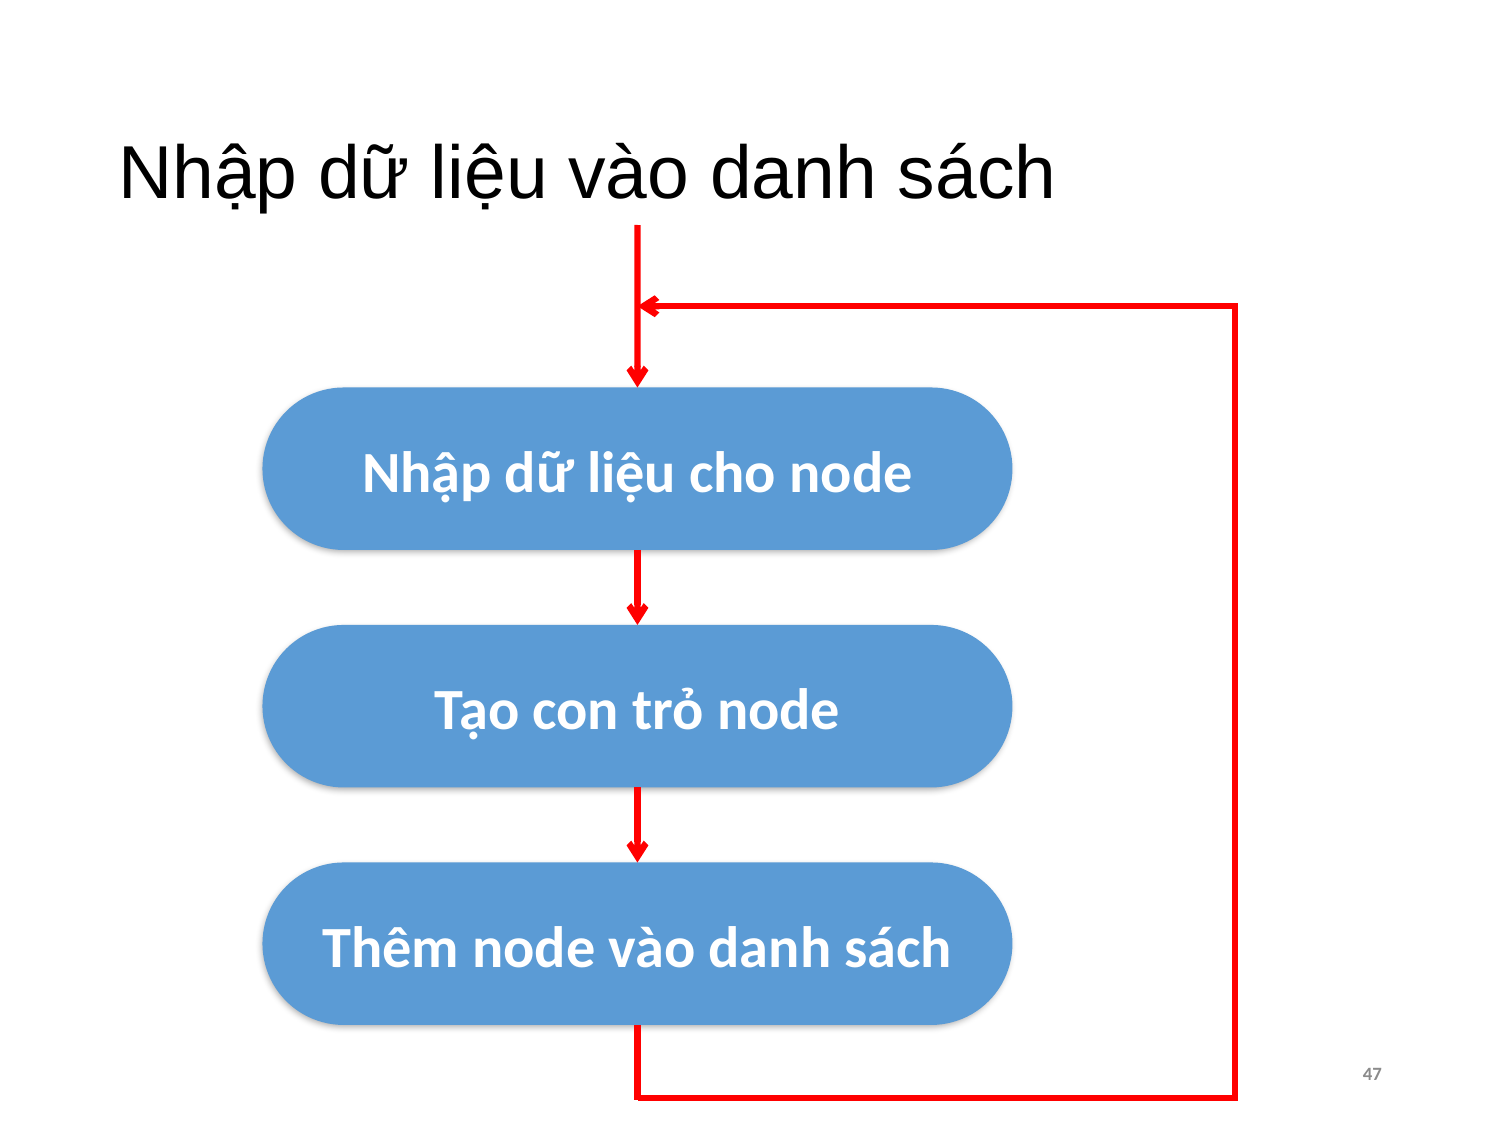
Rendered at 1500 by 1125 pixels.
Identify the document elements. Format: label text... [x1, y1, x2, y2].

text_box Nhập dữ liệu cho node [261, 386, 1014, 552]
text_box Thêm node vào danh sách [261, 861, 1014, 1026]
title Nhập dữ liệu vào danh sách [103, 59, 1397, 278]
slide_number 47 [993, 1042, 1397, 1103]
text_box Tạo con trỏ node [261, 623, 1014, 789]
